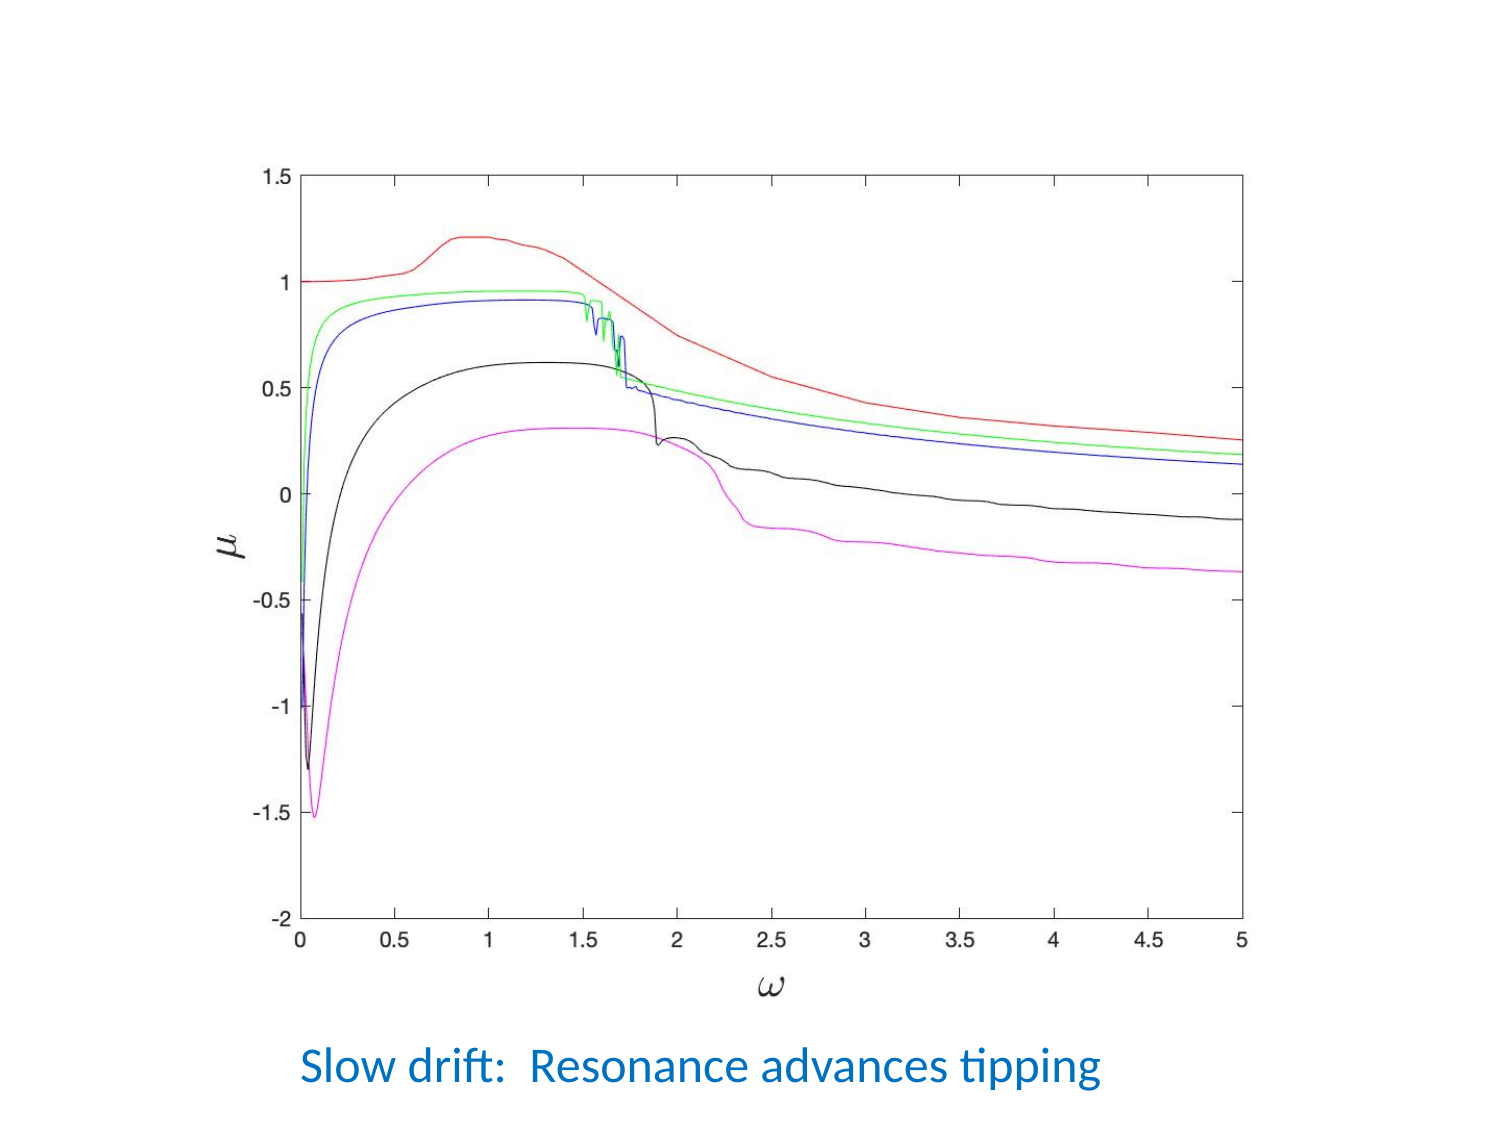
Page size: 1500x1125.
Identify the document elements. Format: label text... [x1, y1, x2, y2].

text_box Slow drift: Resonance advances tipping [93, 1025, 1299, 1101]
picture [142, 106, 1358, 1018]
